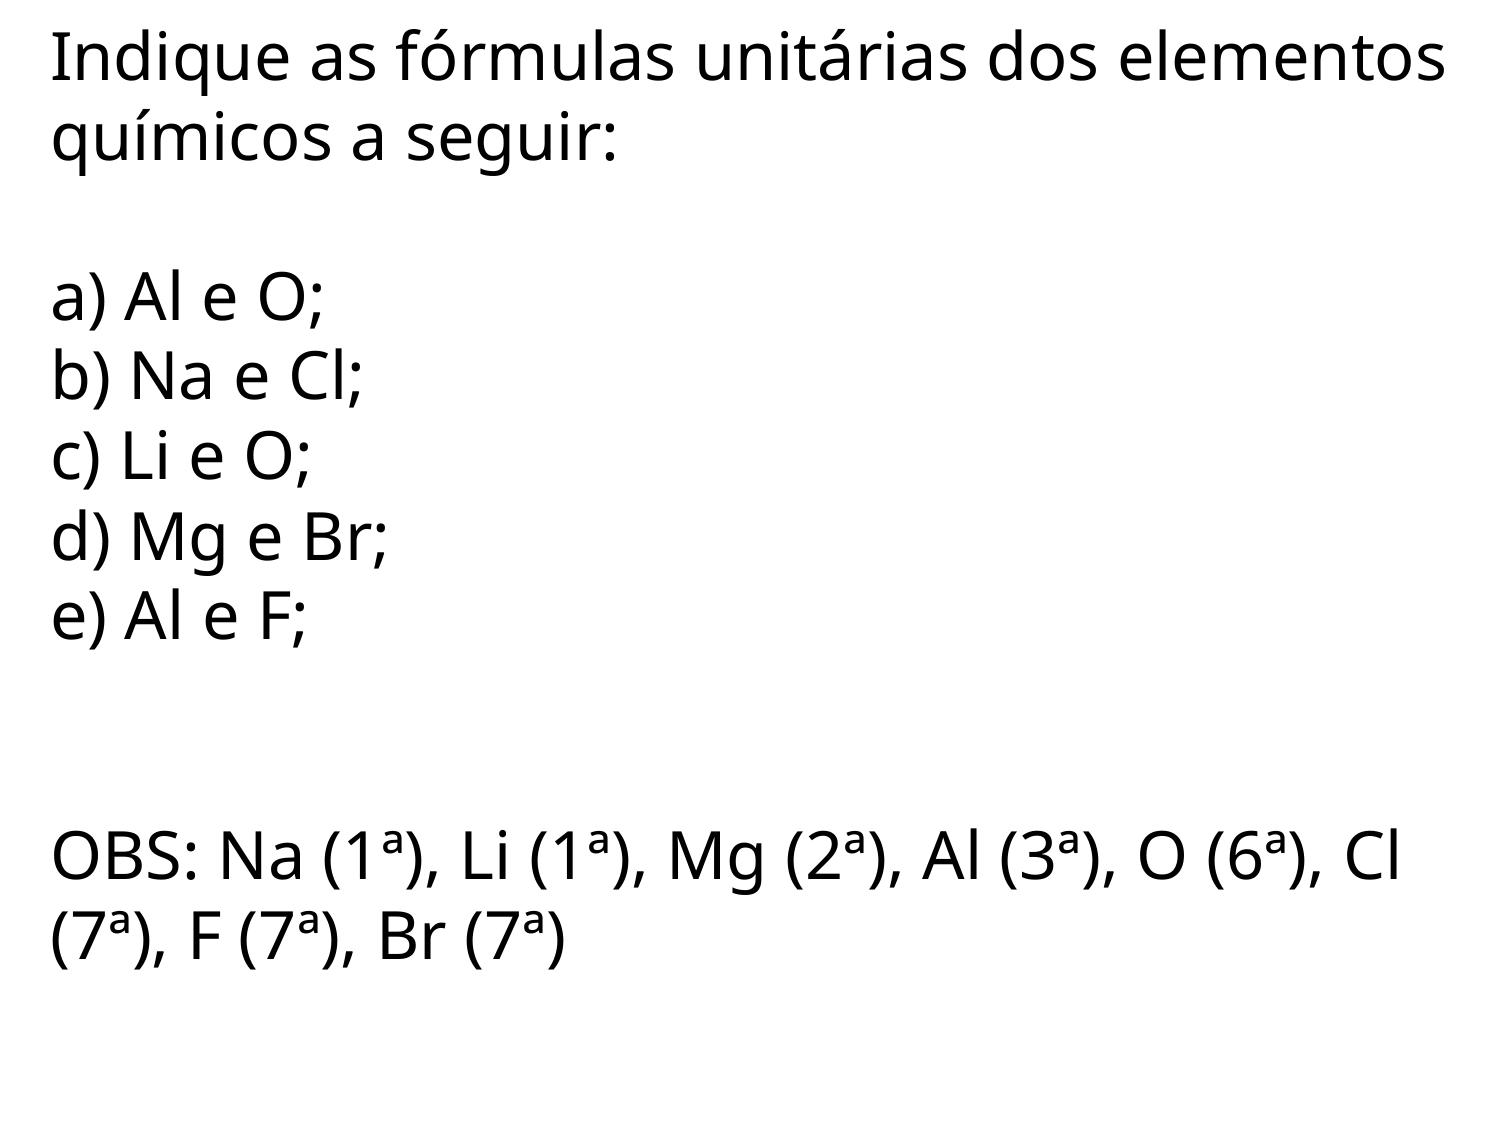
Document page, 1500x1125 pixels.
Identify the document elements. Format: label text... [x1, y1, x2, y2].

title Indique as fórmulas unitárias dos elementos químicos a seguir: a) Al e O; b) Na e Cl; c) Li e O; d) Mg e Br; e) Al e F; OBS: Na (1ª), Li (1ª), Mg (2ª), Al (3ª), O (6ª), Cl (7ª), F (7ª), Br (7ª) [50, 13, 1500, 1064]
